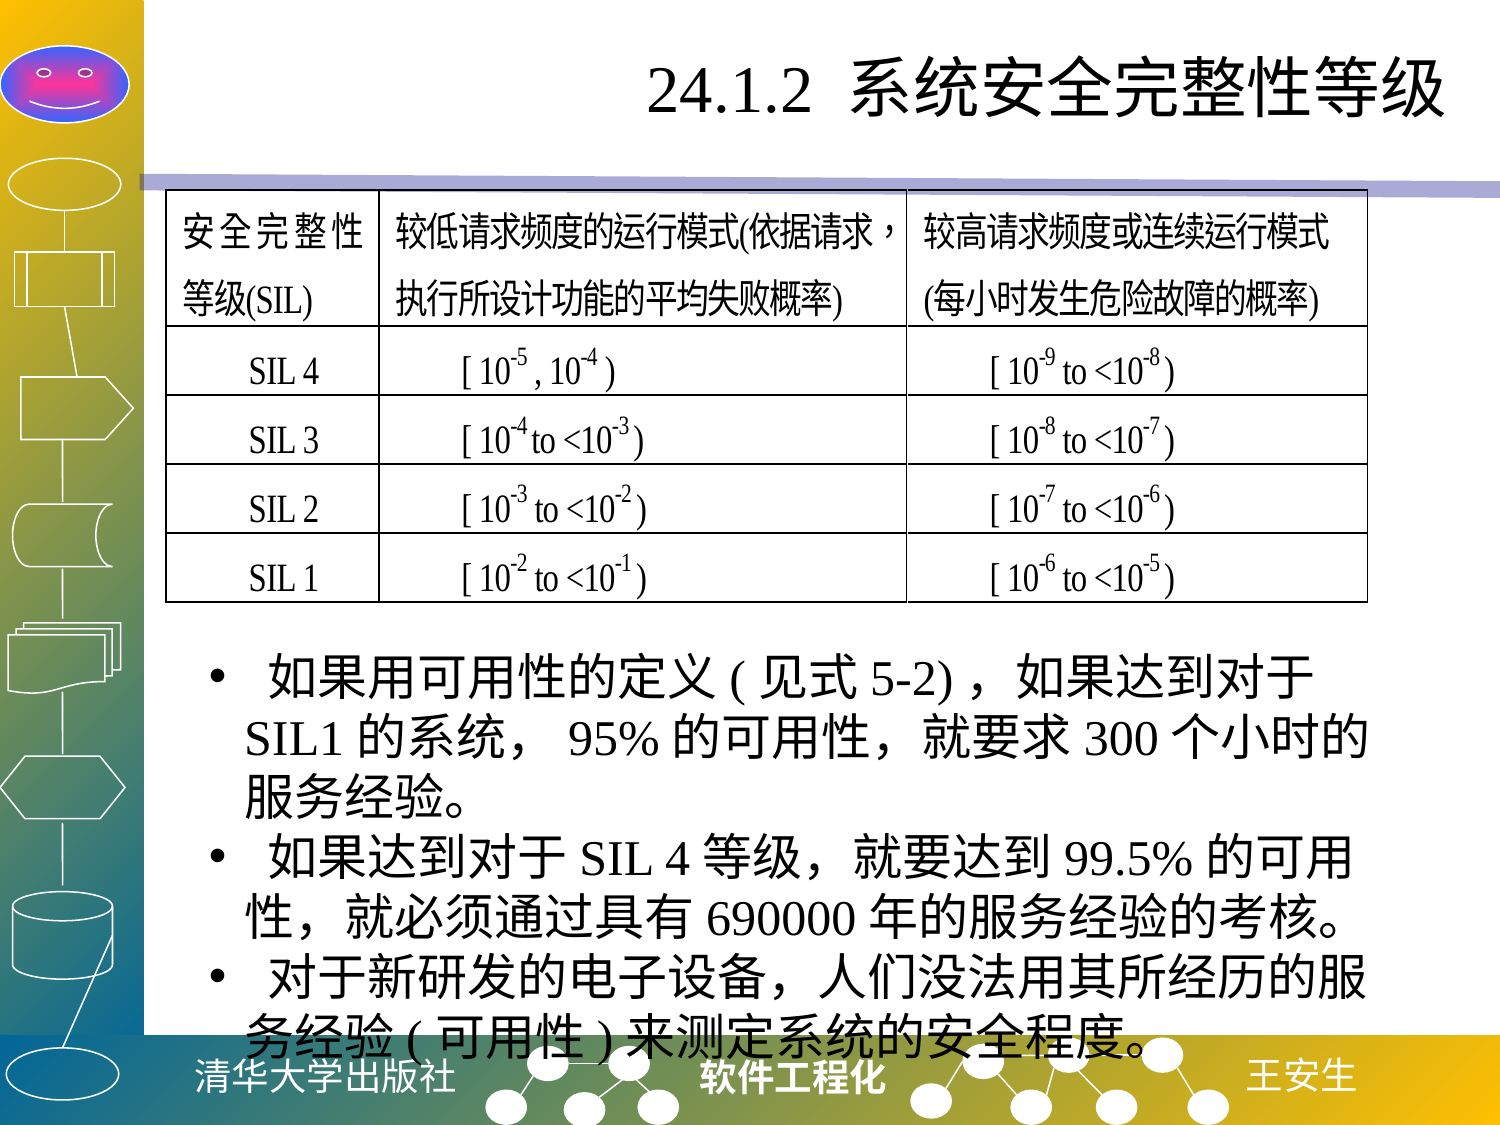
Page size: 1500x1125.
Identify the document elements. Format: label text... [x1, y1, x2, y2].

text_box 如果用可用性的定义(见式5-2)，如果达到对于SIL1的系统，95%的可用性，就要求300个小时的服务经验。 如果达到对于SIL 4等级，就要达到99.5%的可用性，就必须通过具有690000年的服务经验的考核。 对于新研发的电子设备，人们没法用其所经历的服务经验(可用性)来测定系统的安全程度。 [193, 675, 1393, 1073]
picture [165, 189, 1451, 667]
title 24.1.2 系统安全完整性等级 [187, 24, 1463, 147]
